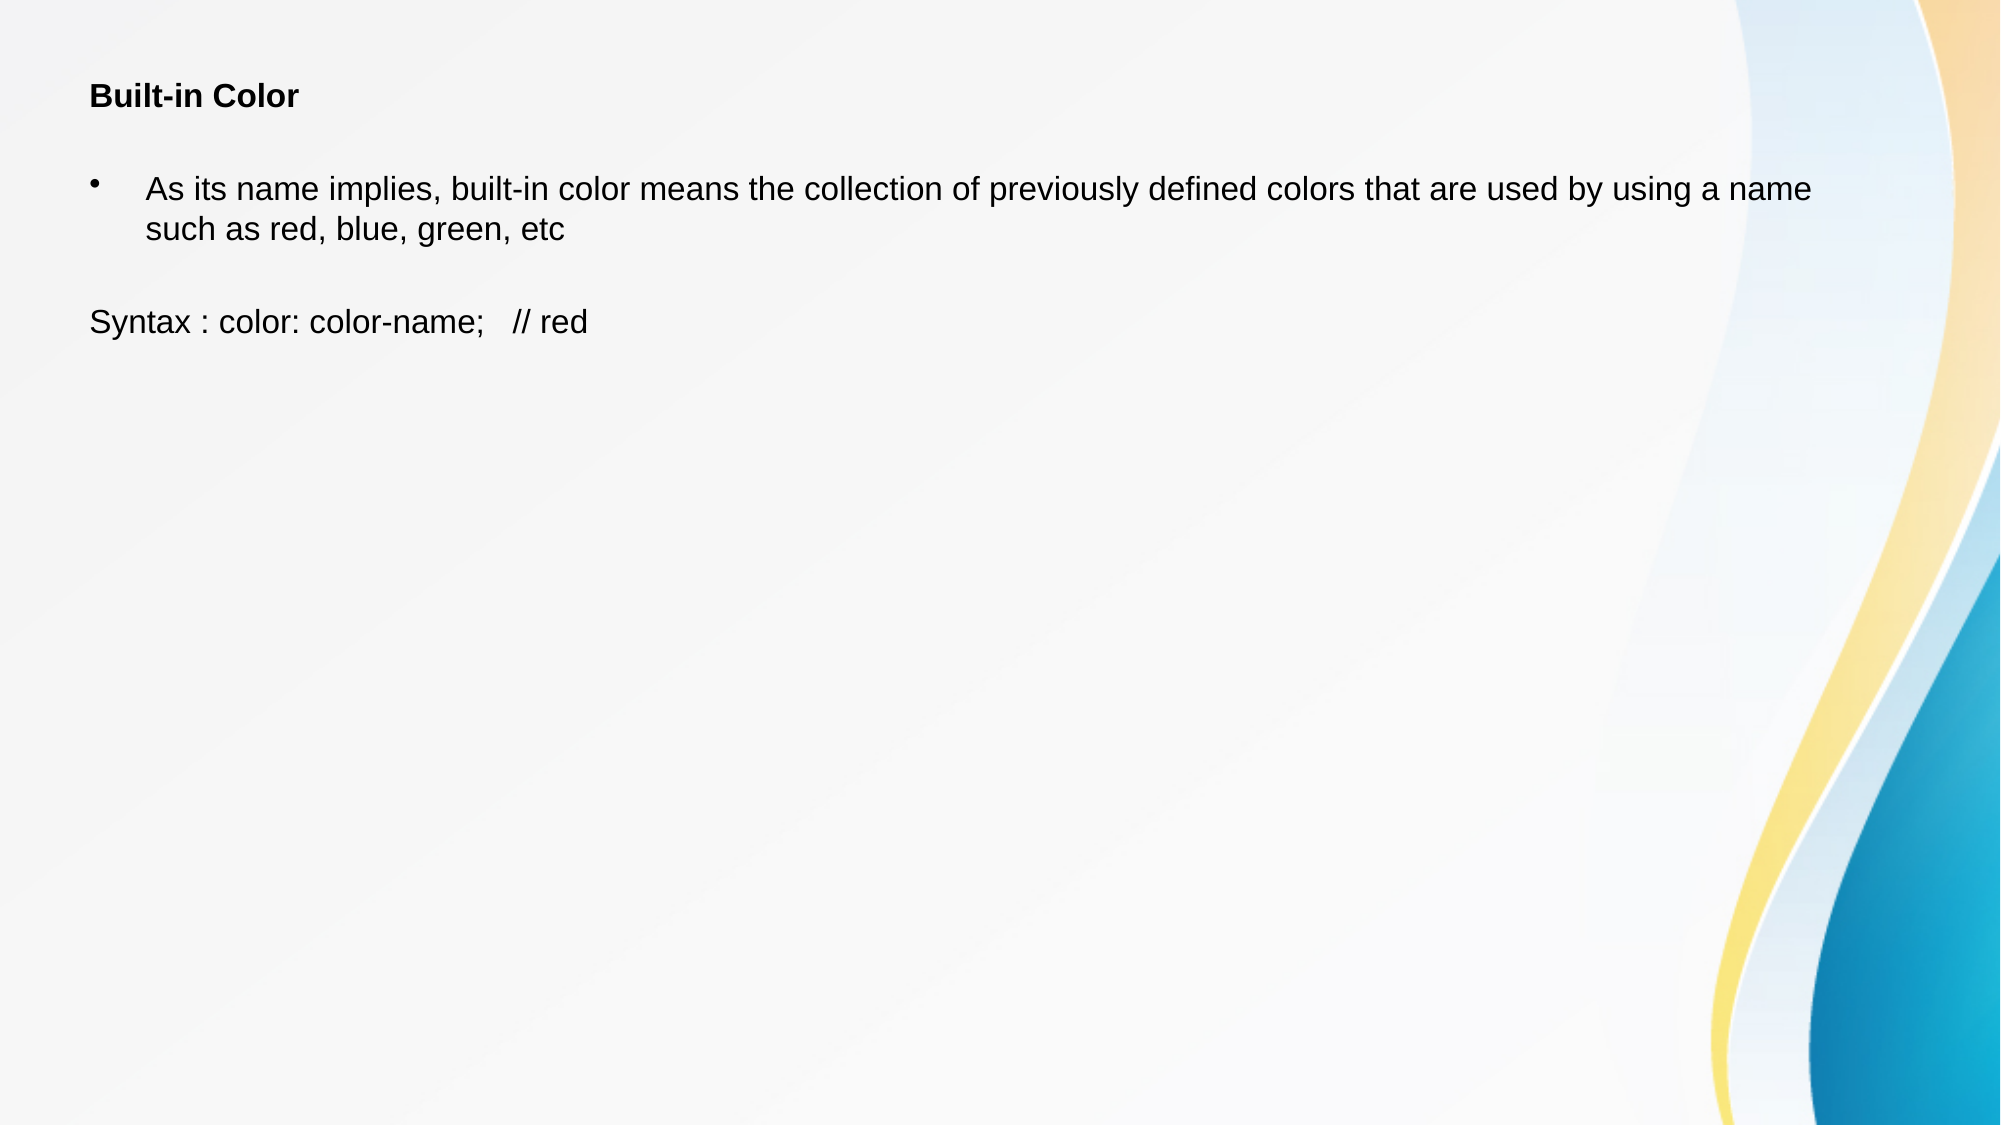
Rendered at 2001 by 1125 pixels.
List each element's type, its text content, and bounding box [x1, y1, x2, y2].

list Built-in Color As its name implies, built-in color means the collection of previously defined colors that are used by using a name such as red, blue, green, etc Syntax : color: color-name; // red [74, 66, 1875, 1032]
picture [0, 0, 2001, 1125]
